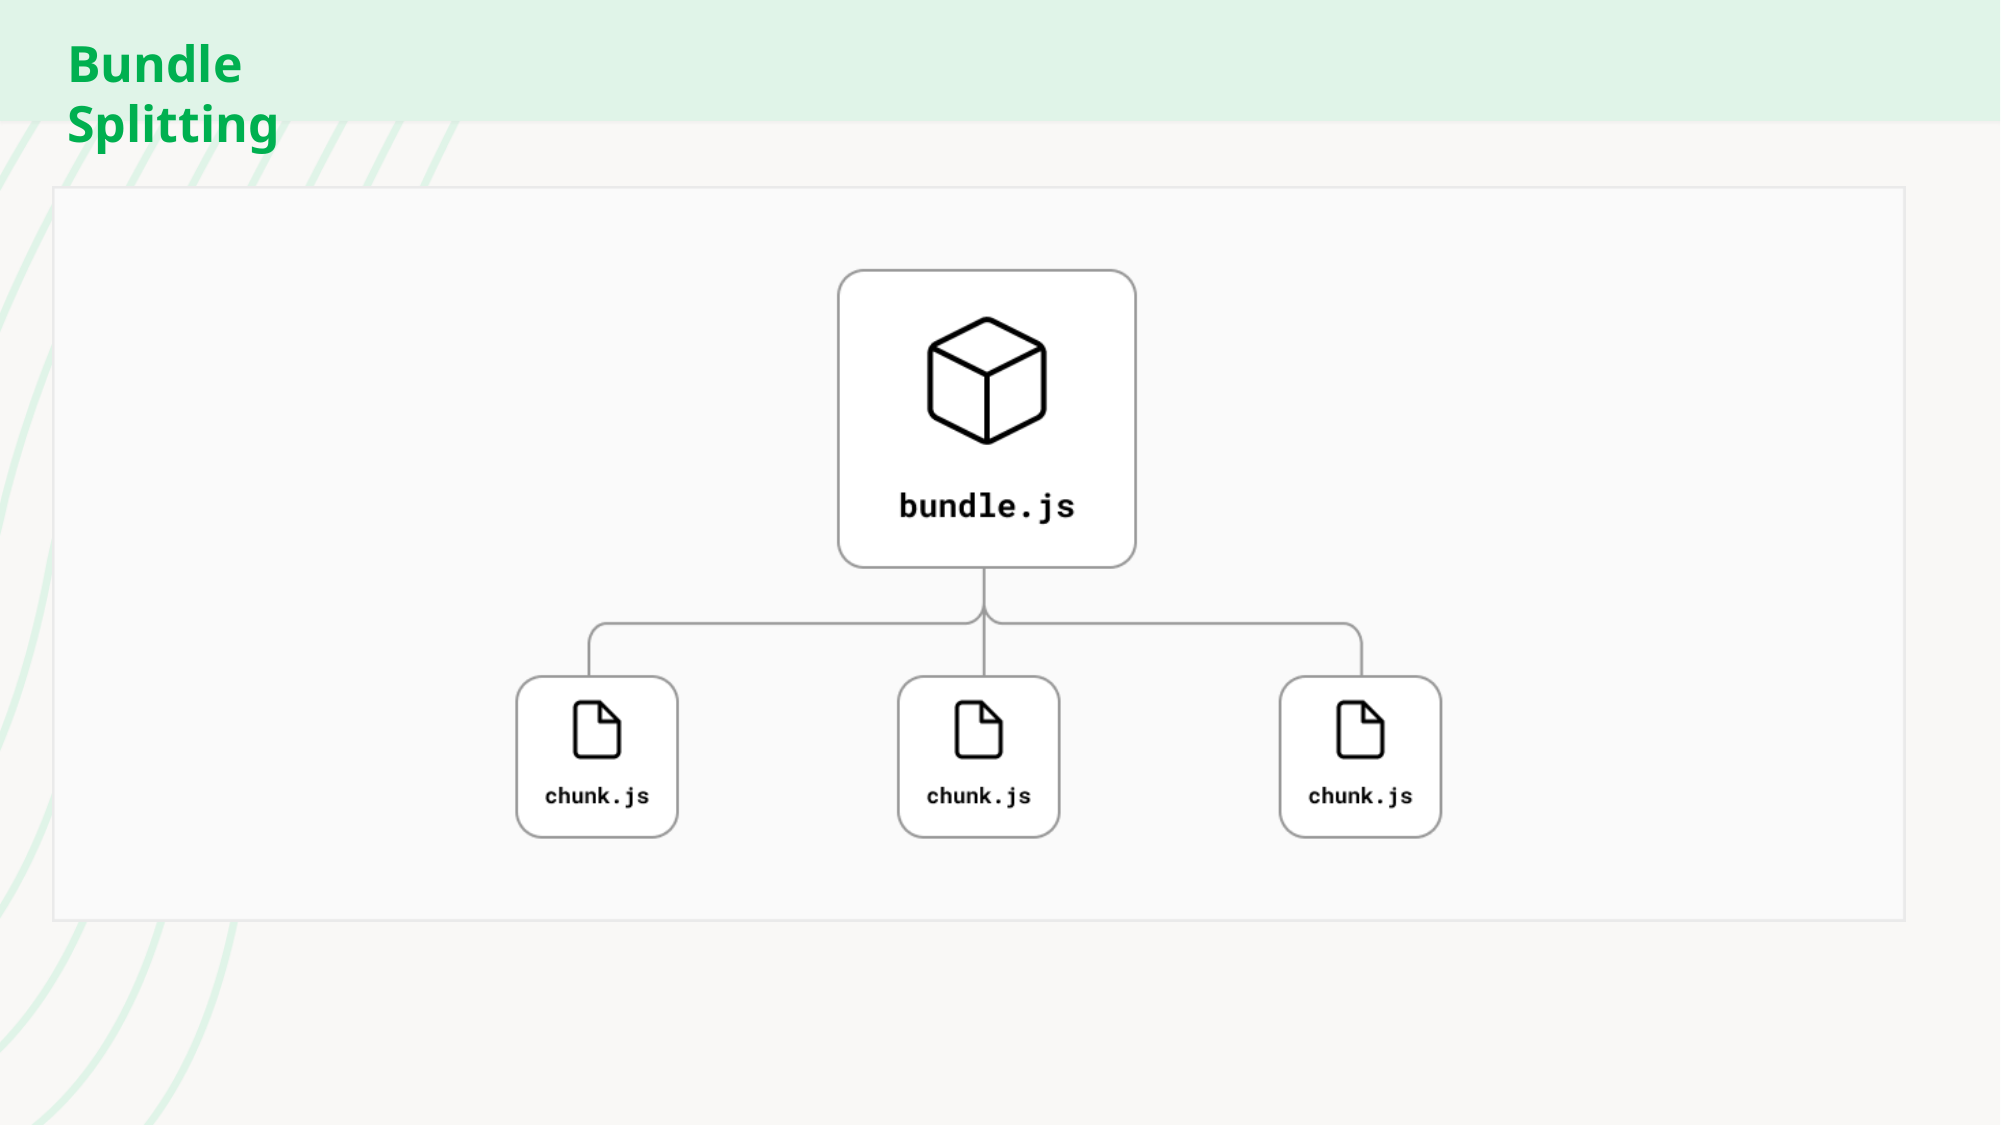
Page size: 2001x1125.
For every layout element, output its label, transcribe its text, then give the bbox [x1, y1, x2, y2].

text_box Bundle Splitting [52, 24, 478, 160]
picture [0, 0, 2001, 1125]
